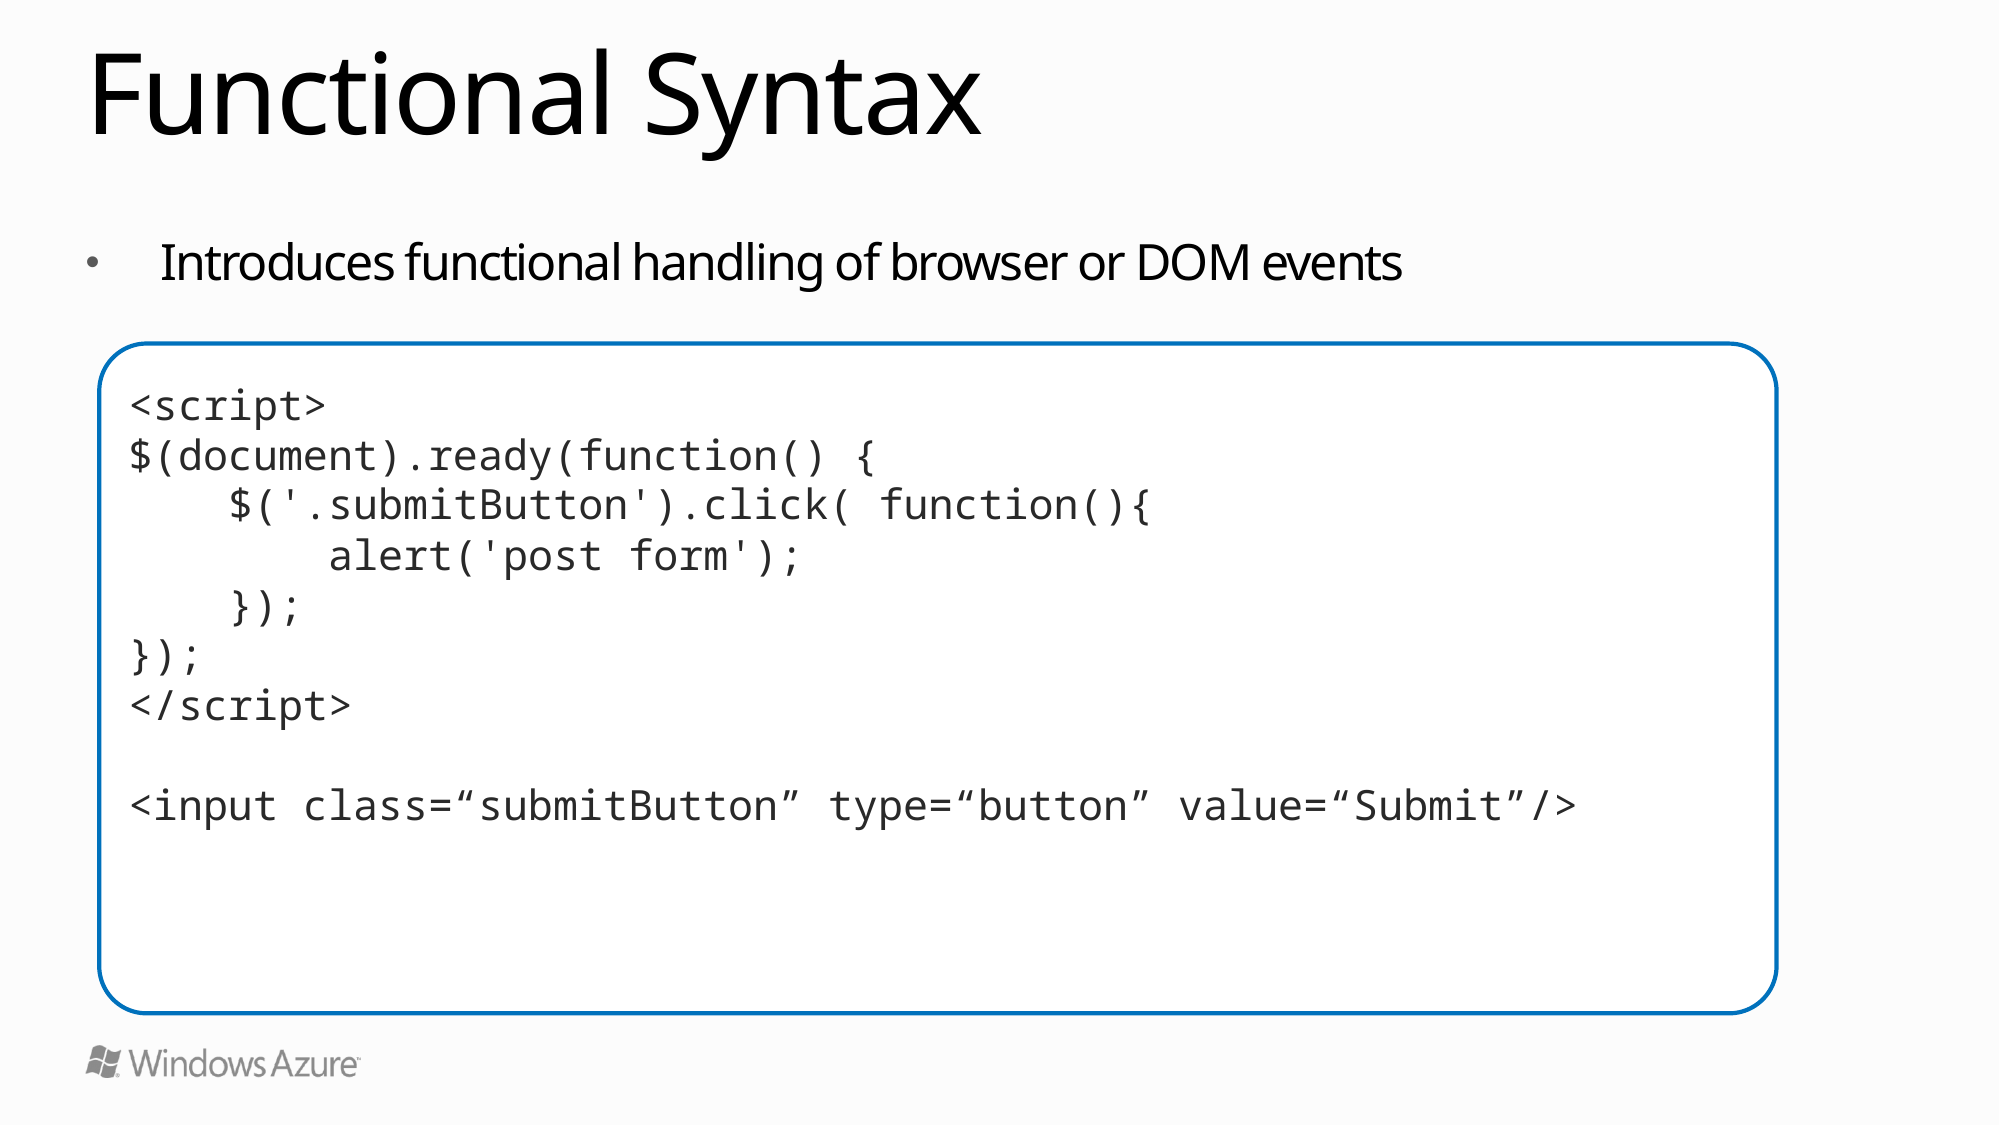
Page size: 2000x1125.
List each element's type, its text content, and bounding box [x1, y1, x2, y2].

text_box <script> $(document).ready(function() { $('.submitButton').click( function(){ alert('post form'); }); }); </script> <input class=“submitButton” type=“button” value=“Submit”/> [97, 341, 1779, 1016]
title Functional Syntax [85, 37, 1914, 161]
list Introduces functional handling of browser or DOM events [85, 237, 1914, 292]
